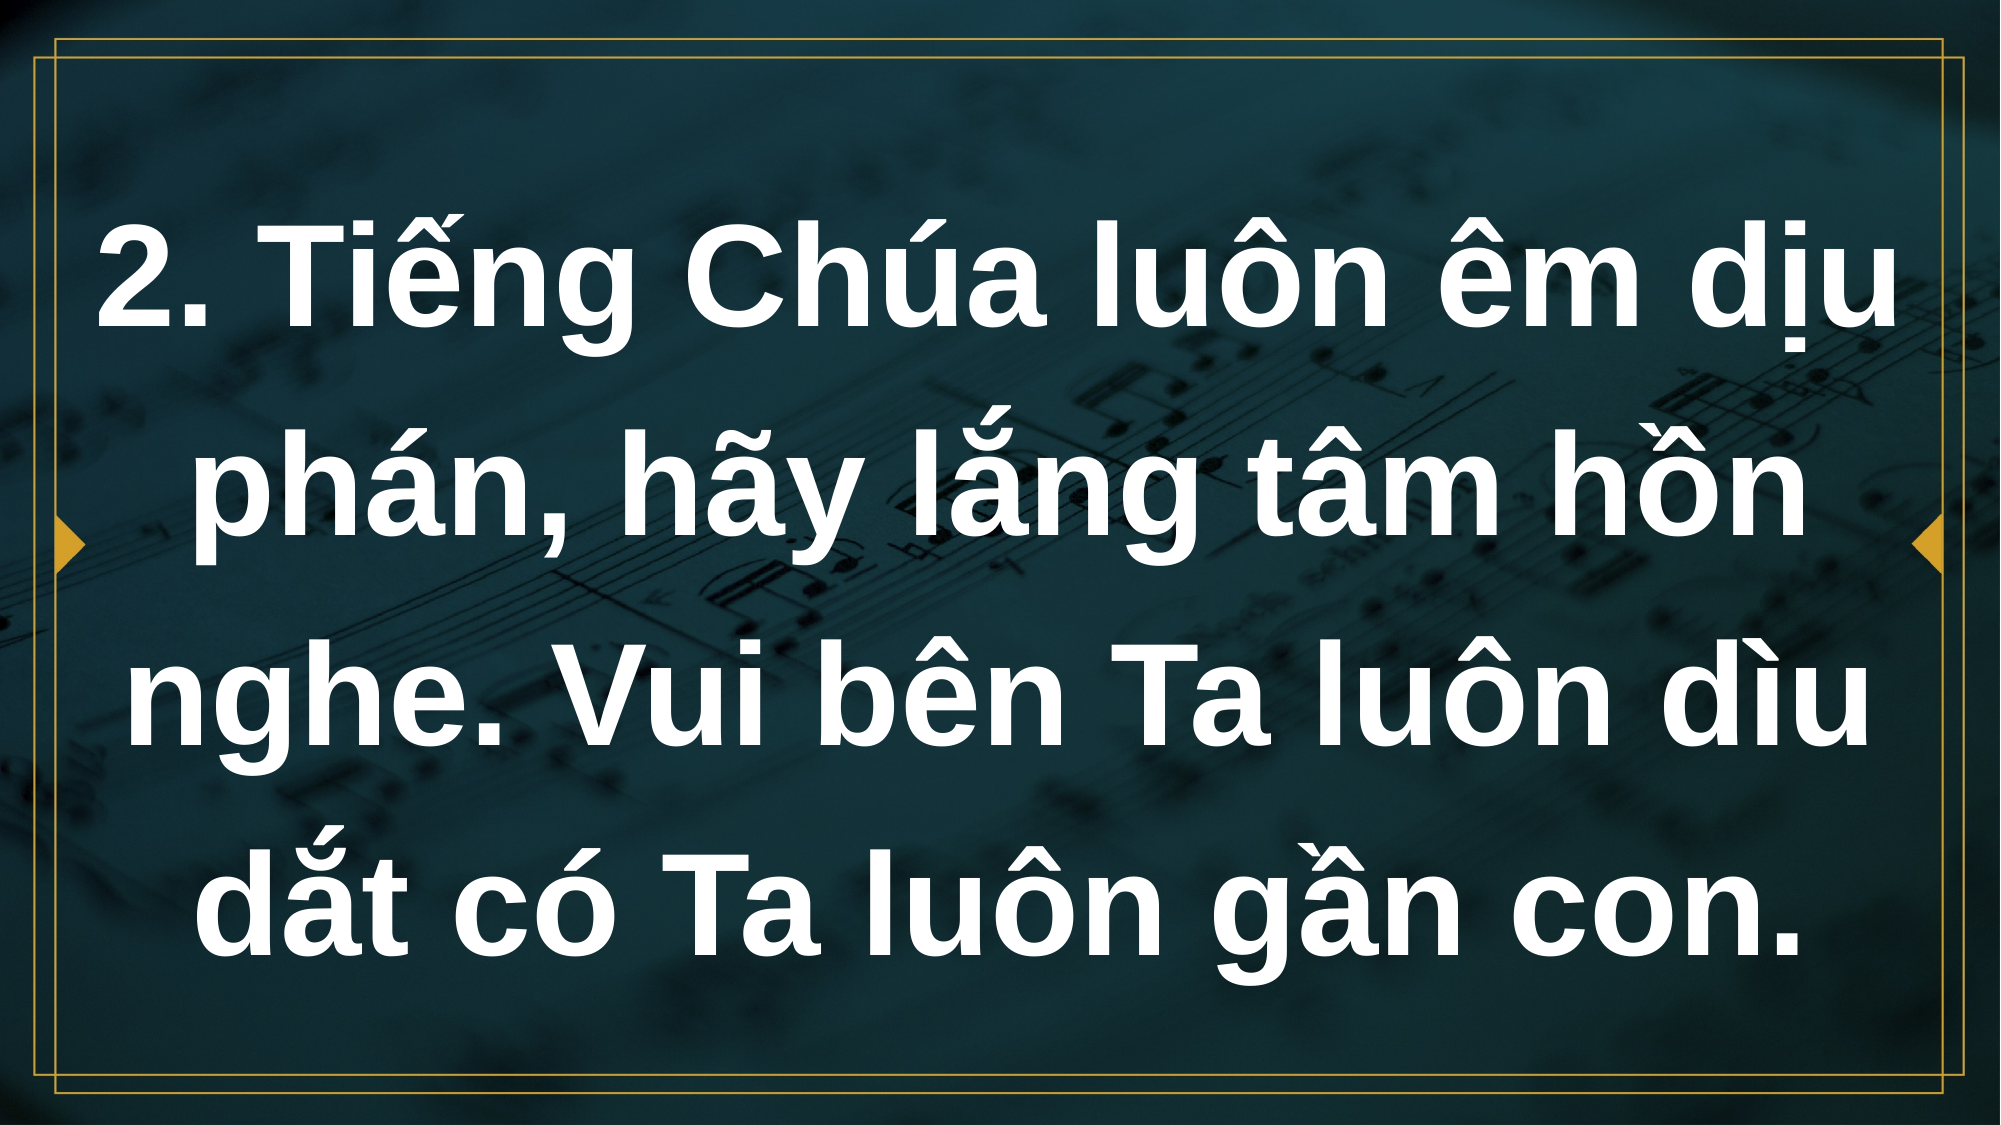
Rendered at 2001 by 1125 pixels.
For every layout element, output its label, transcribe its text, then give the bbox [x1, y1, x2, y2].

picture [0, 0, 2000, 1125]
title 2. Tiếng Chúa luôn êm dịu phán, hãy lắng tâm hồn nghe. Vui bên Ta luôn dìu dắt có Ta luôn gần con. [55, 53, 1945, 1077]
